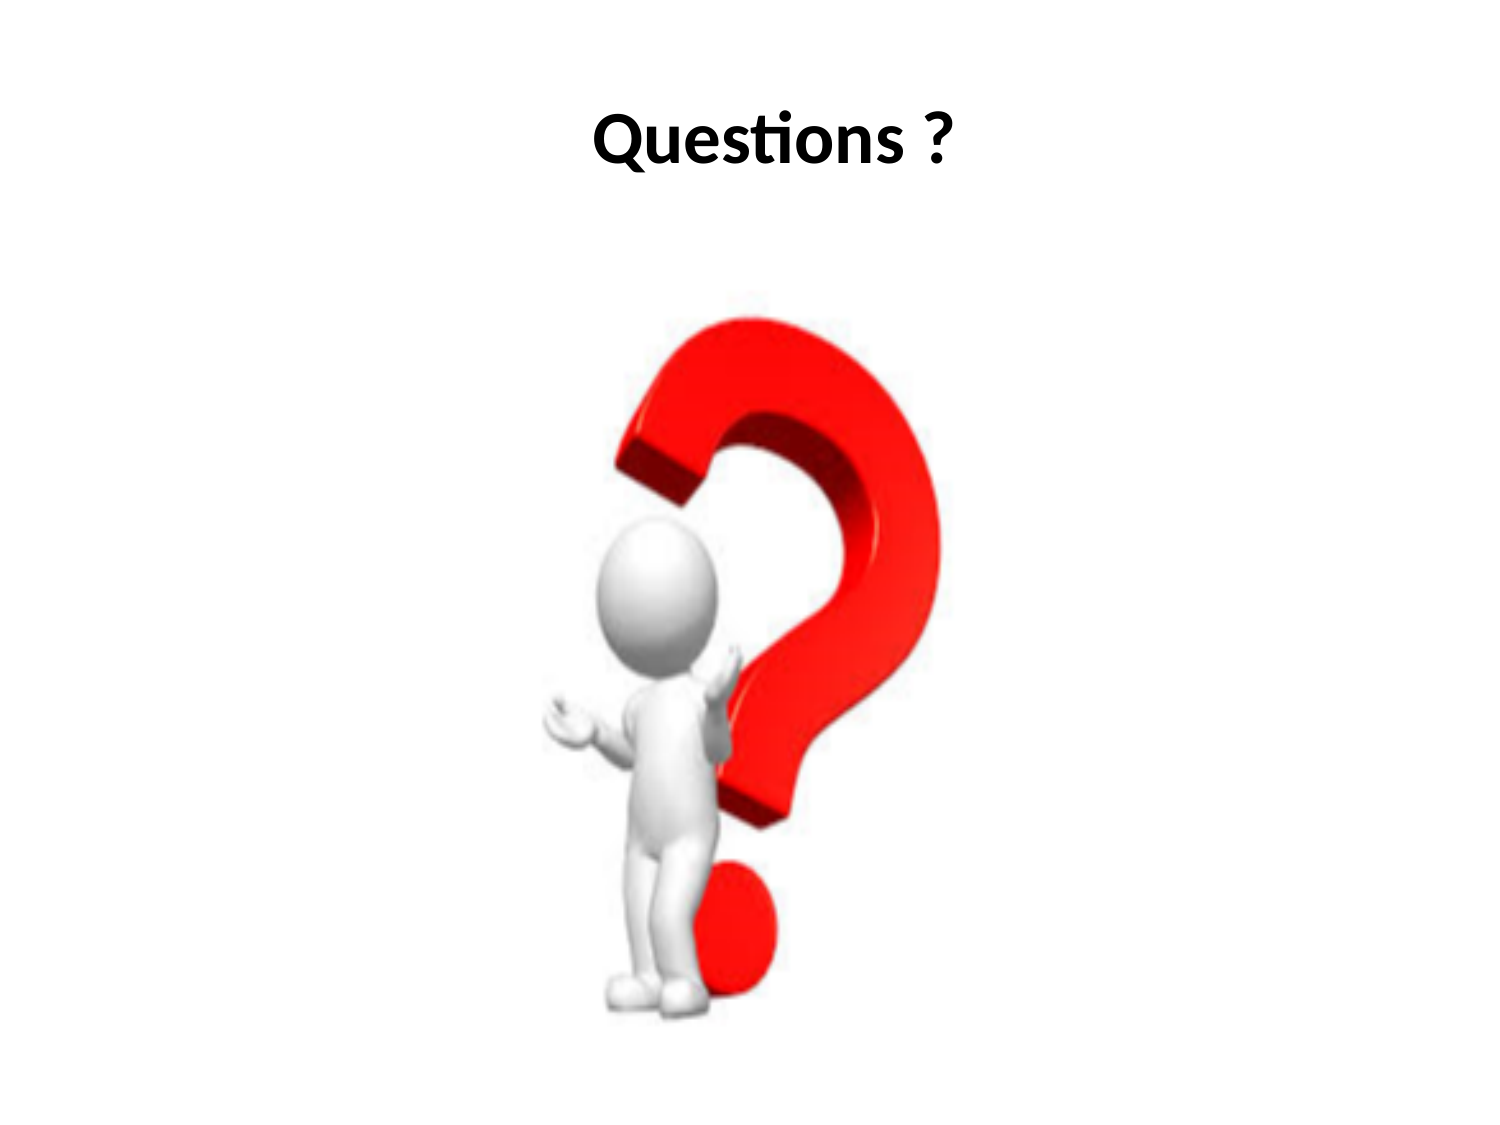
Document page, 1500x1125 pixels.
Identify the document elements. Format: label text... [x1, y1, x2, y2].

title [74, 44, 1425, 175]
picture [387, 224, 1013, 1125]
text_box Questions ? [99, 69, 1450, 200]
